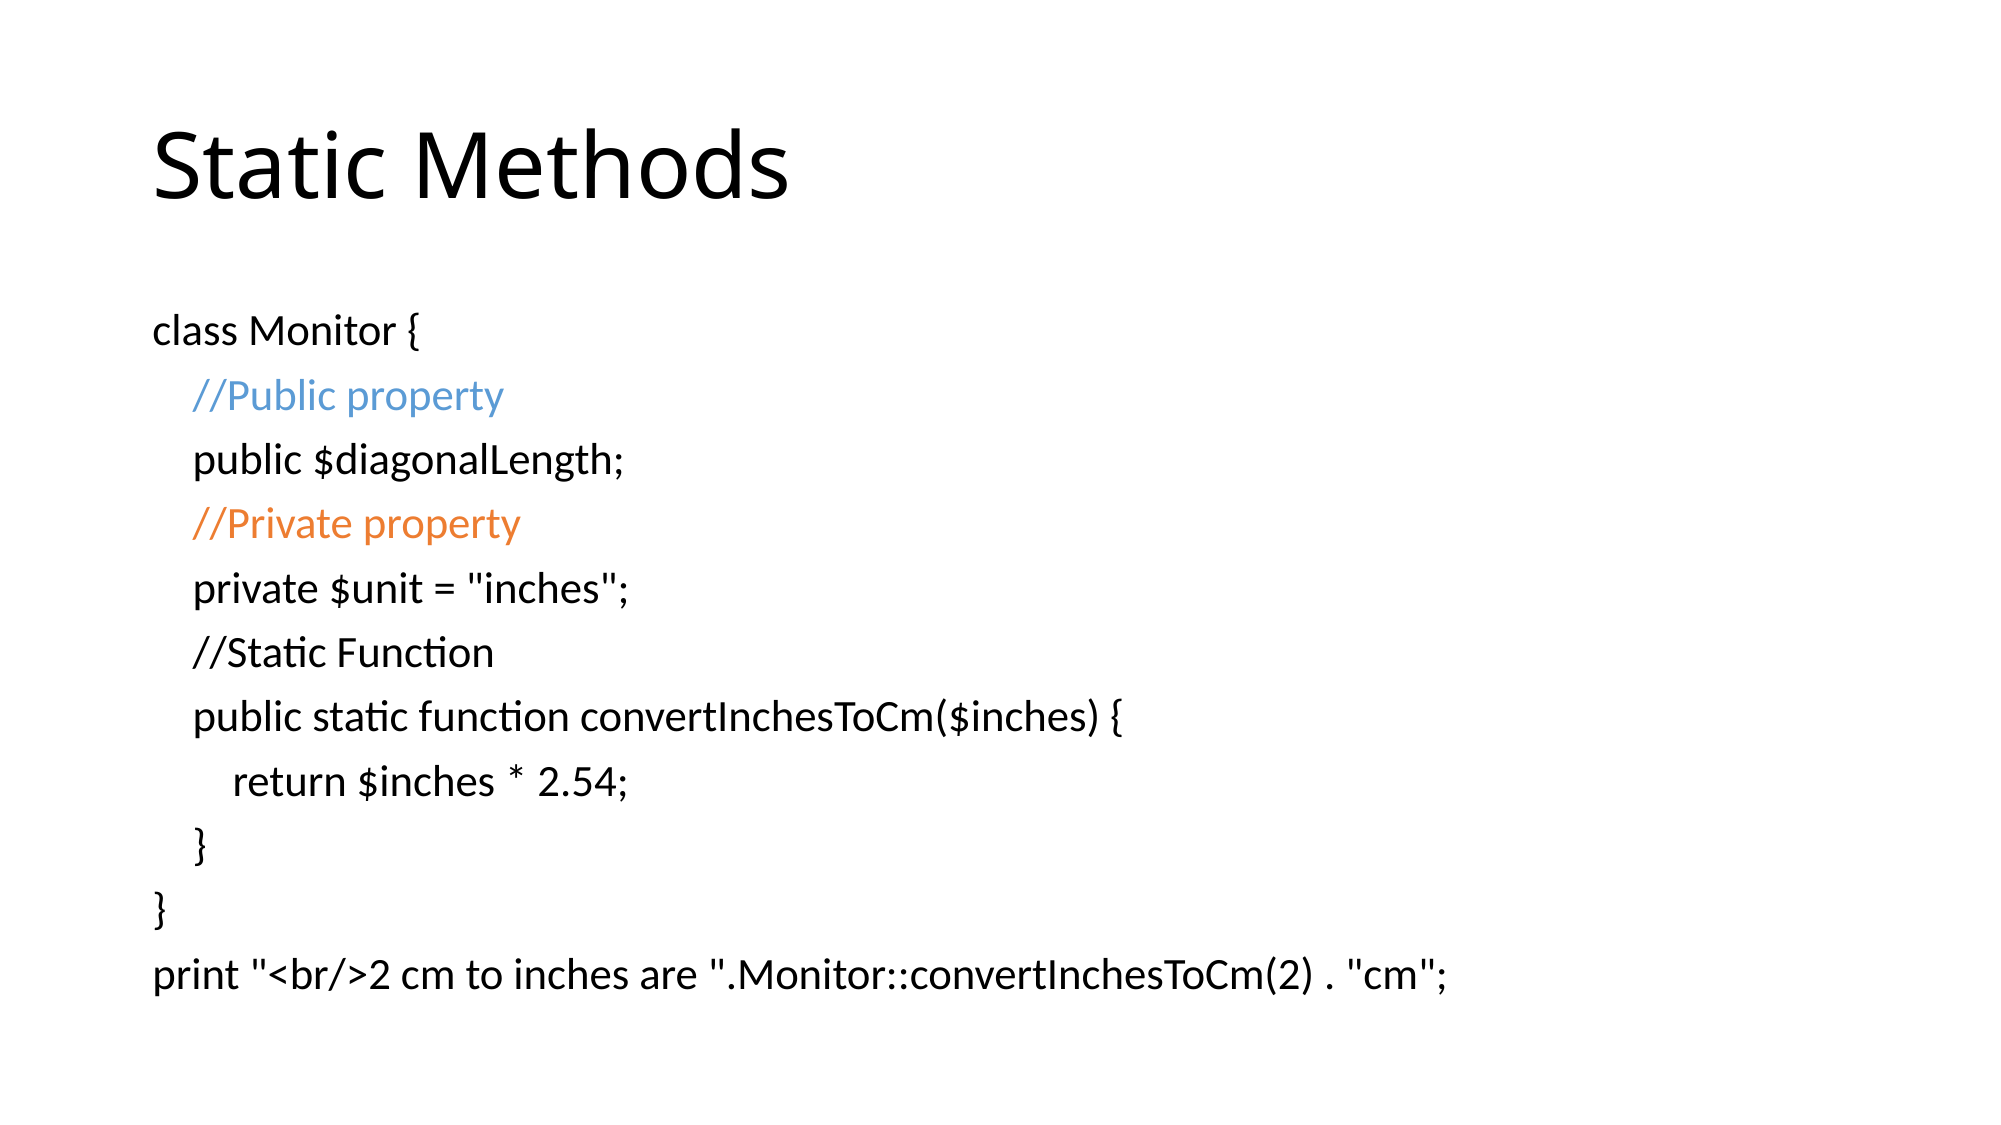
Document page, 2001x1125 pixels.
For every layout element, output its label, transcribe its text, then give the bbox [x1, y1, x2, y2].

title Static Methods [137, 59, 1863, 278]
list class Monitor { //Public property public $diagonalLength; //Private property private $unit = "inches"; //Static Function public static function convertInchesToCm($inches) { return $inches * 2.54; } } print "<br/>2 cm to inches are ".Monitor::convertInchesToCm(2) . "cm"; [137, 299, 1863, 1014]
